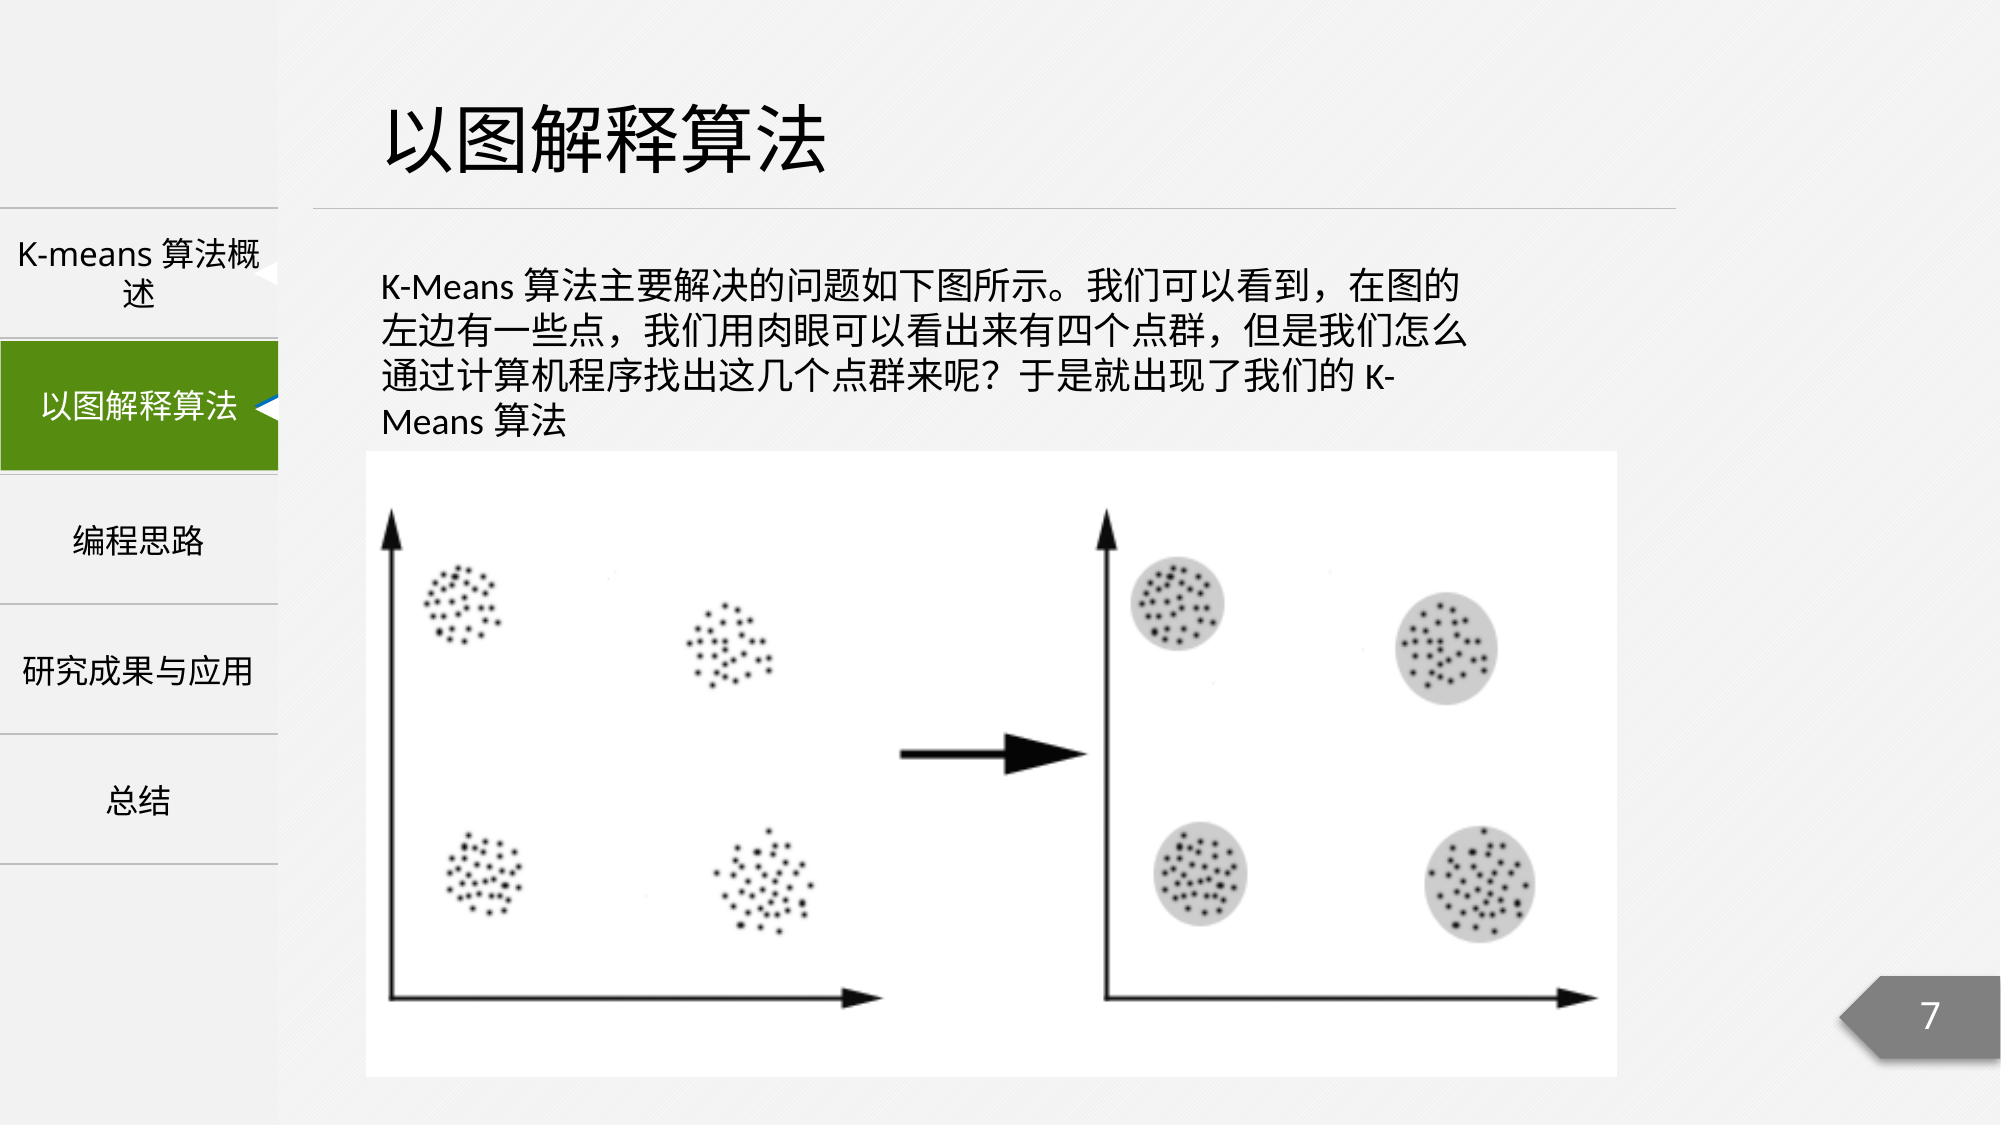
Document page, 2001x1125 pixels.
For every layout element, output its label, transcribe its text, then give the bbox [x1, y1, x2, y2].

picture [366, 451, 1617, 1077]
text_box K-Means算法主要解决的问题如下图所示。我们可以看到，在图的左边有一些点，我们用肉眼可以看出来有四个点群，但是我们怎么通过计算机程序找出这几个点群来呢？于是就出现了我们的K-Means算法 [366, 254, 1504, 450]
